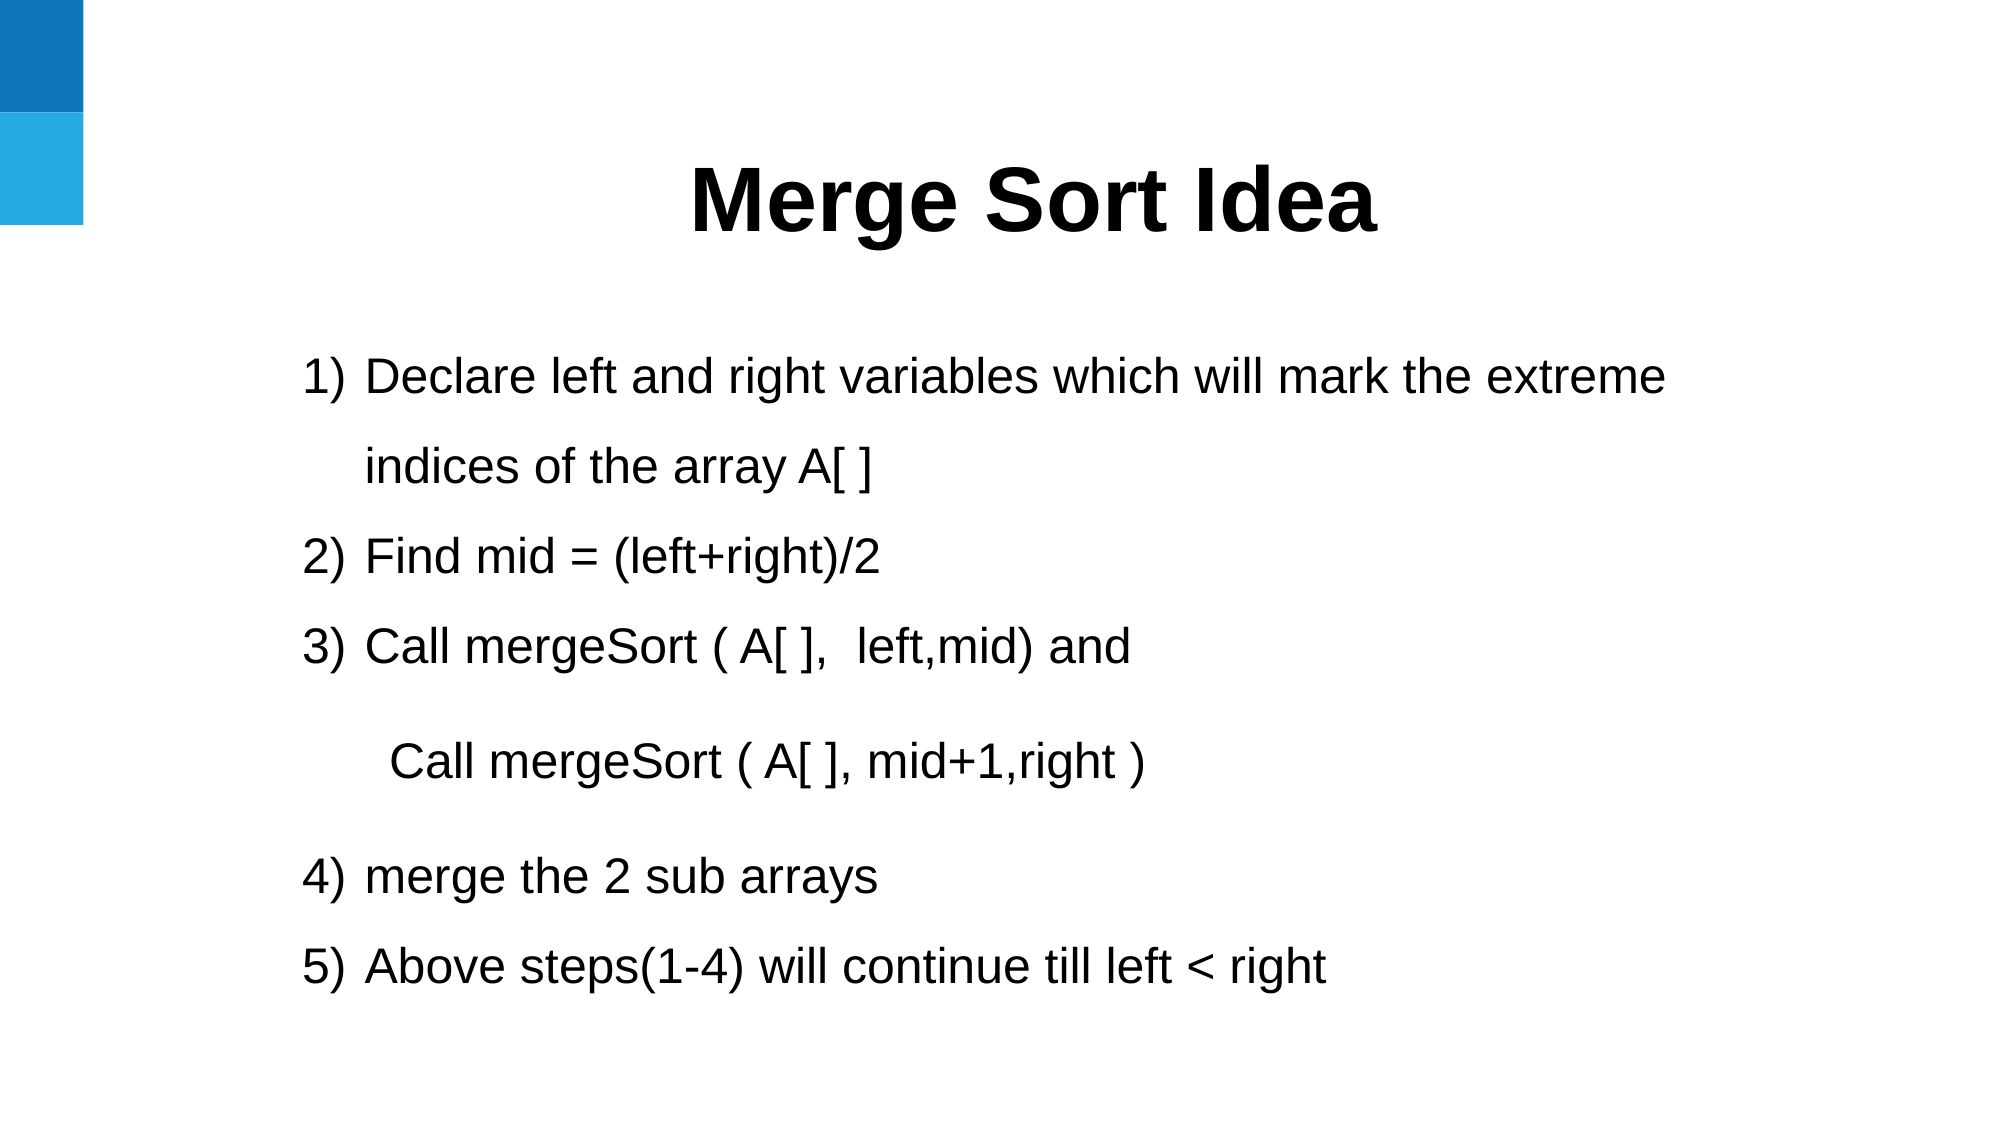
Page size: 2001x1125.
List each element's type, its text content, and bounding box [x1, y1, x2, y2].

text_box Merge Sort Idea [377, 127, 1690, 263]
text_box Declare left and right variables which will mark the extreme indices of the array A[ ] Find mid = (left+right)/2 Call mergeSort ( A[ ], left,mid) and Call mergeSort ( A[ ], mid+1,right ) merge the 2 sub arrays Above steps(1-4) will continue till left < right [187, 298, 1823, 1125]
